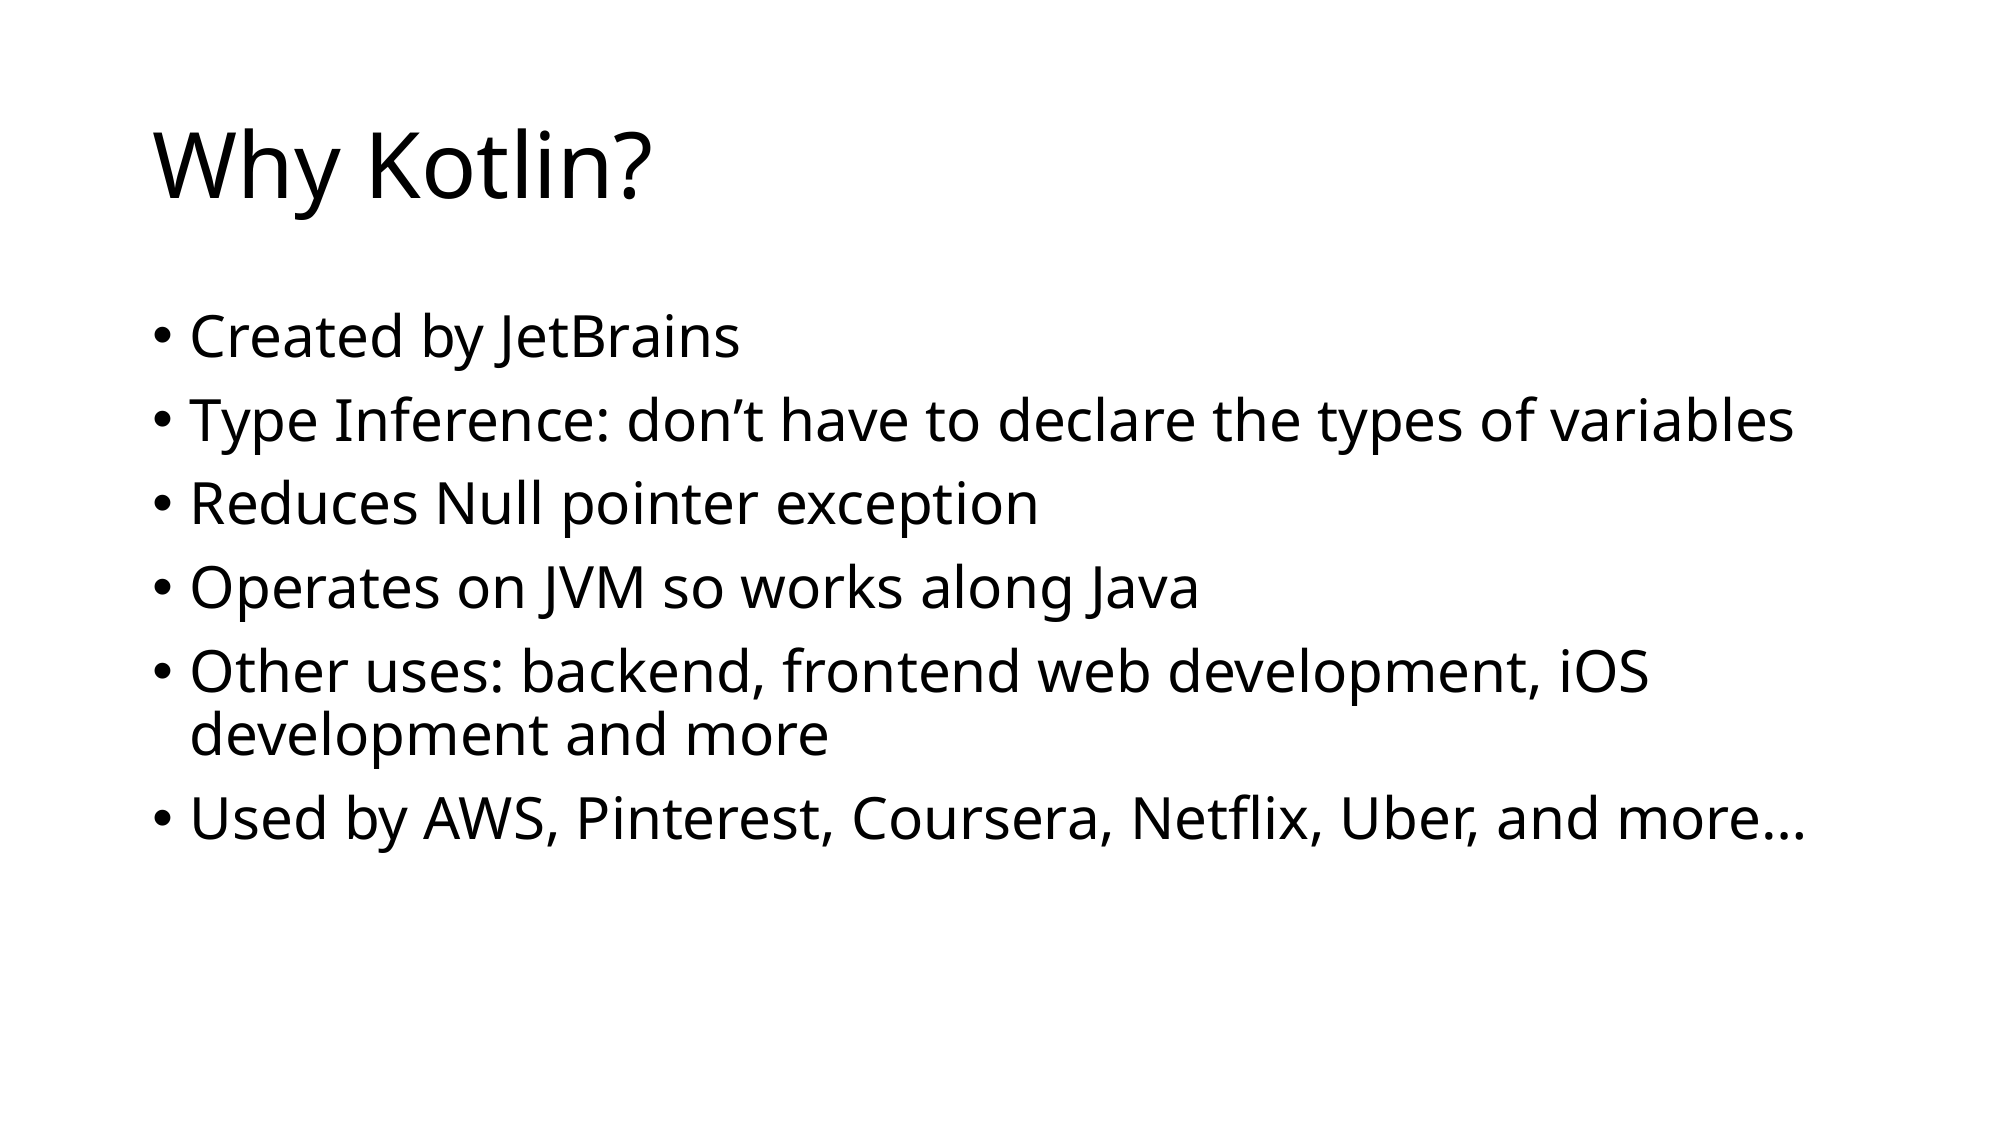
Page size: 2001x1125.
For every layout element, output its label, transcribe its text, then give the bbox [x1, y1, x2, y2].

list Created by JetBrains Type Inference: don’t have to declare the types of variables Reduces Null pointer exception Operates on JVM so works along Java Other uses: backend, frontend web development, iOS development and more Used by AWS, Pinterest, Coursera, Netflix, Uber, and more… [137, 299, 1863, 1014]
title Why Kotlin? [137, 59, 1863, 278]
